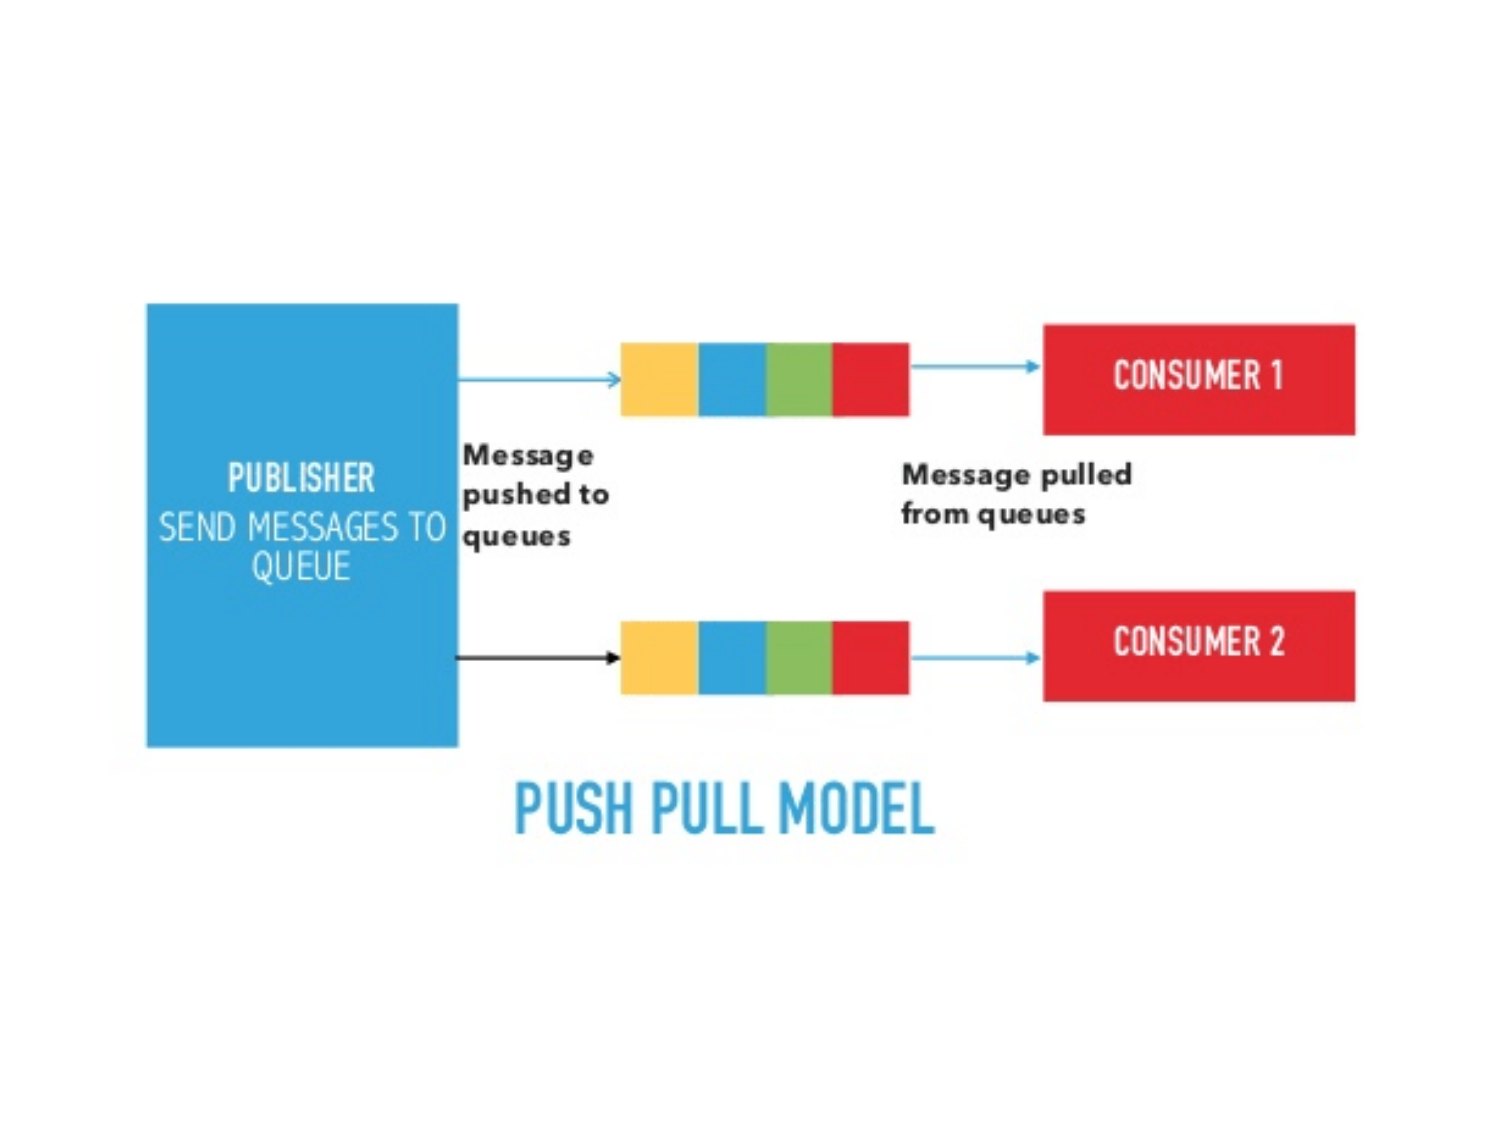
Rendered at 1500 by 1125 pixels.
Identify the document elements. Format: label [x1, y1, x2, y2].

picture [3, 187, 1500, 942]
